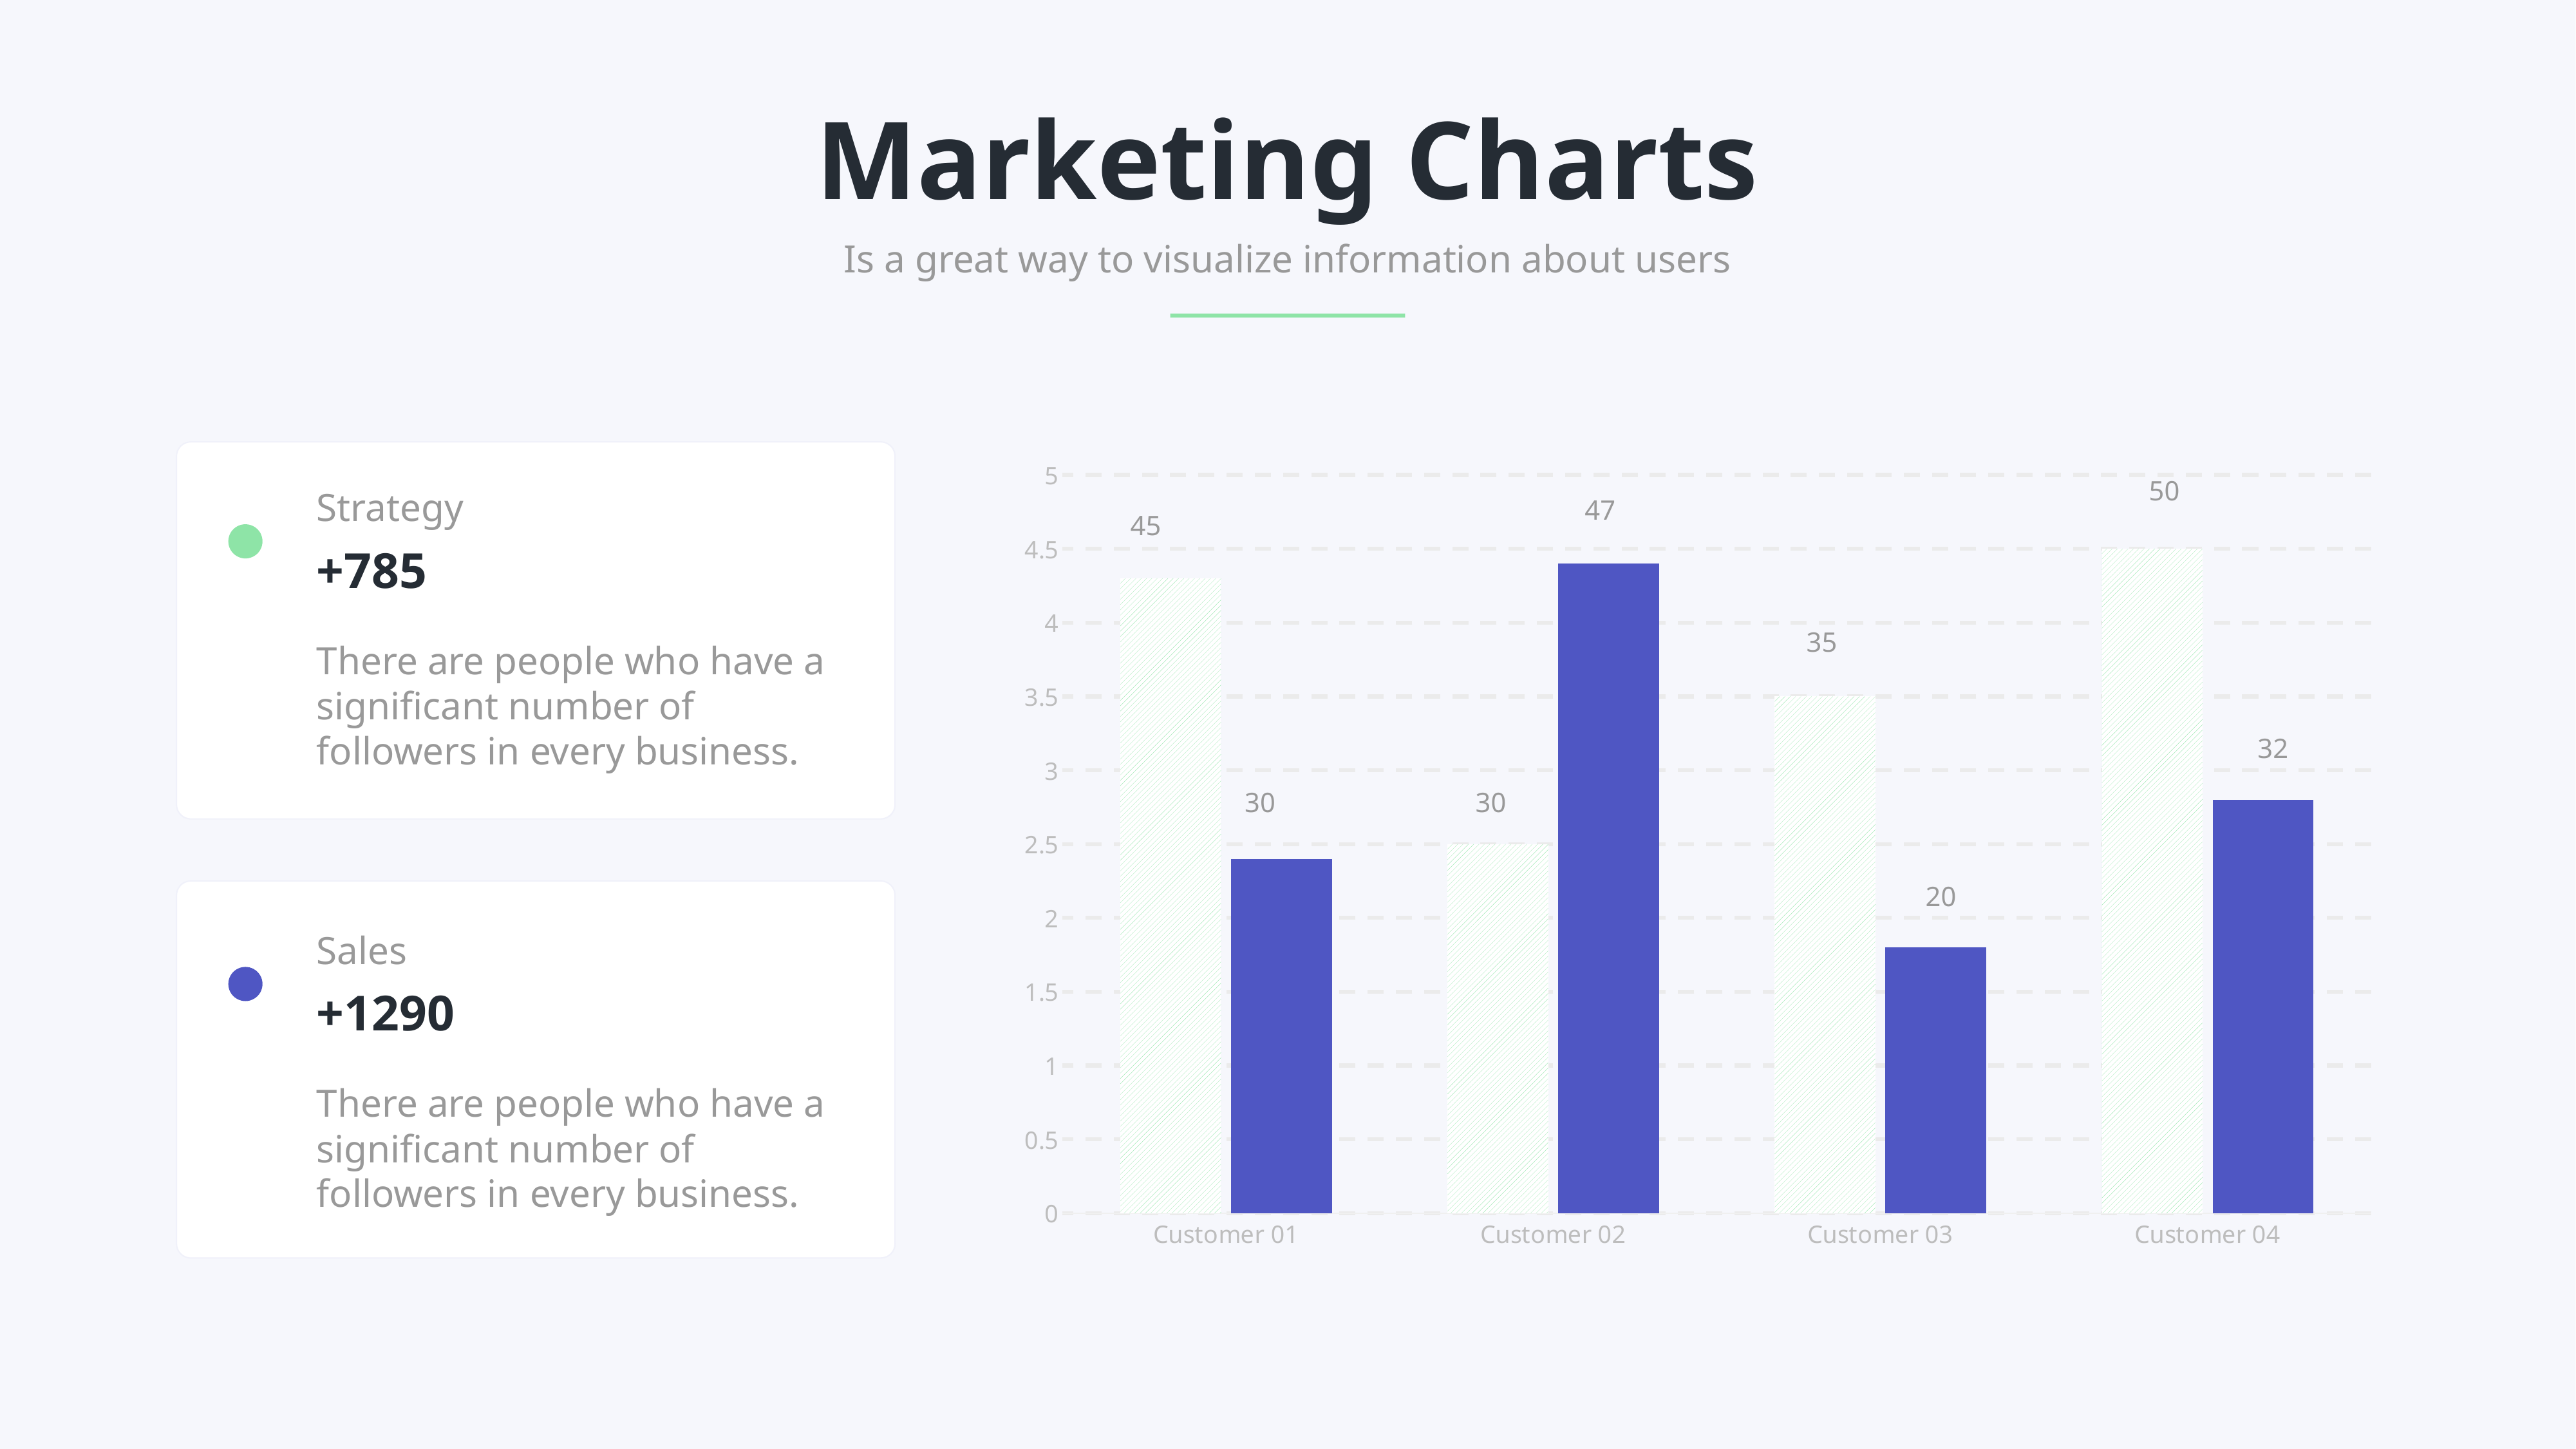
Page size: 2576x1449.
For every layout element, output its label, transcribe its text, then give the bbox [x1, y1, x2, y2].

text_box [228, 479, 646, 604]
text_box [664, 87, 1911, 318]
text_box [996, 442, 2400, 1267]
text_box There are people who have a significant number of followers in every business. [307, 1075, 851, 1220]
text_box There are people who have a significant number of followers in every business. [307, 632, 851, 777]
text_box [176, 880, 896, 1259]
text_box [176, 441, 896, 820]
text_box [228, 922, 646, 1046]
